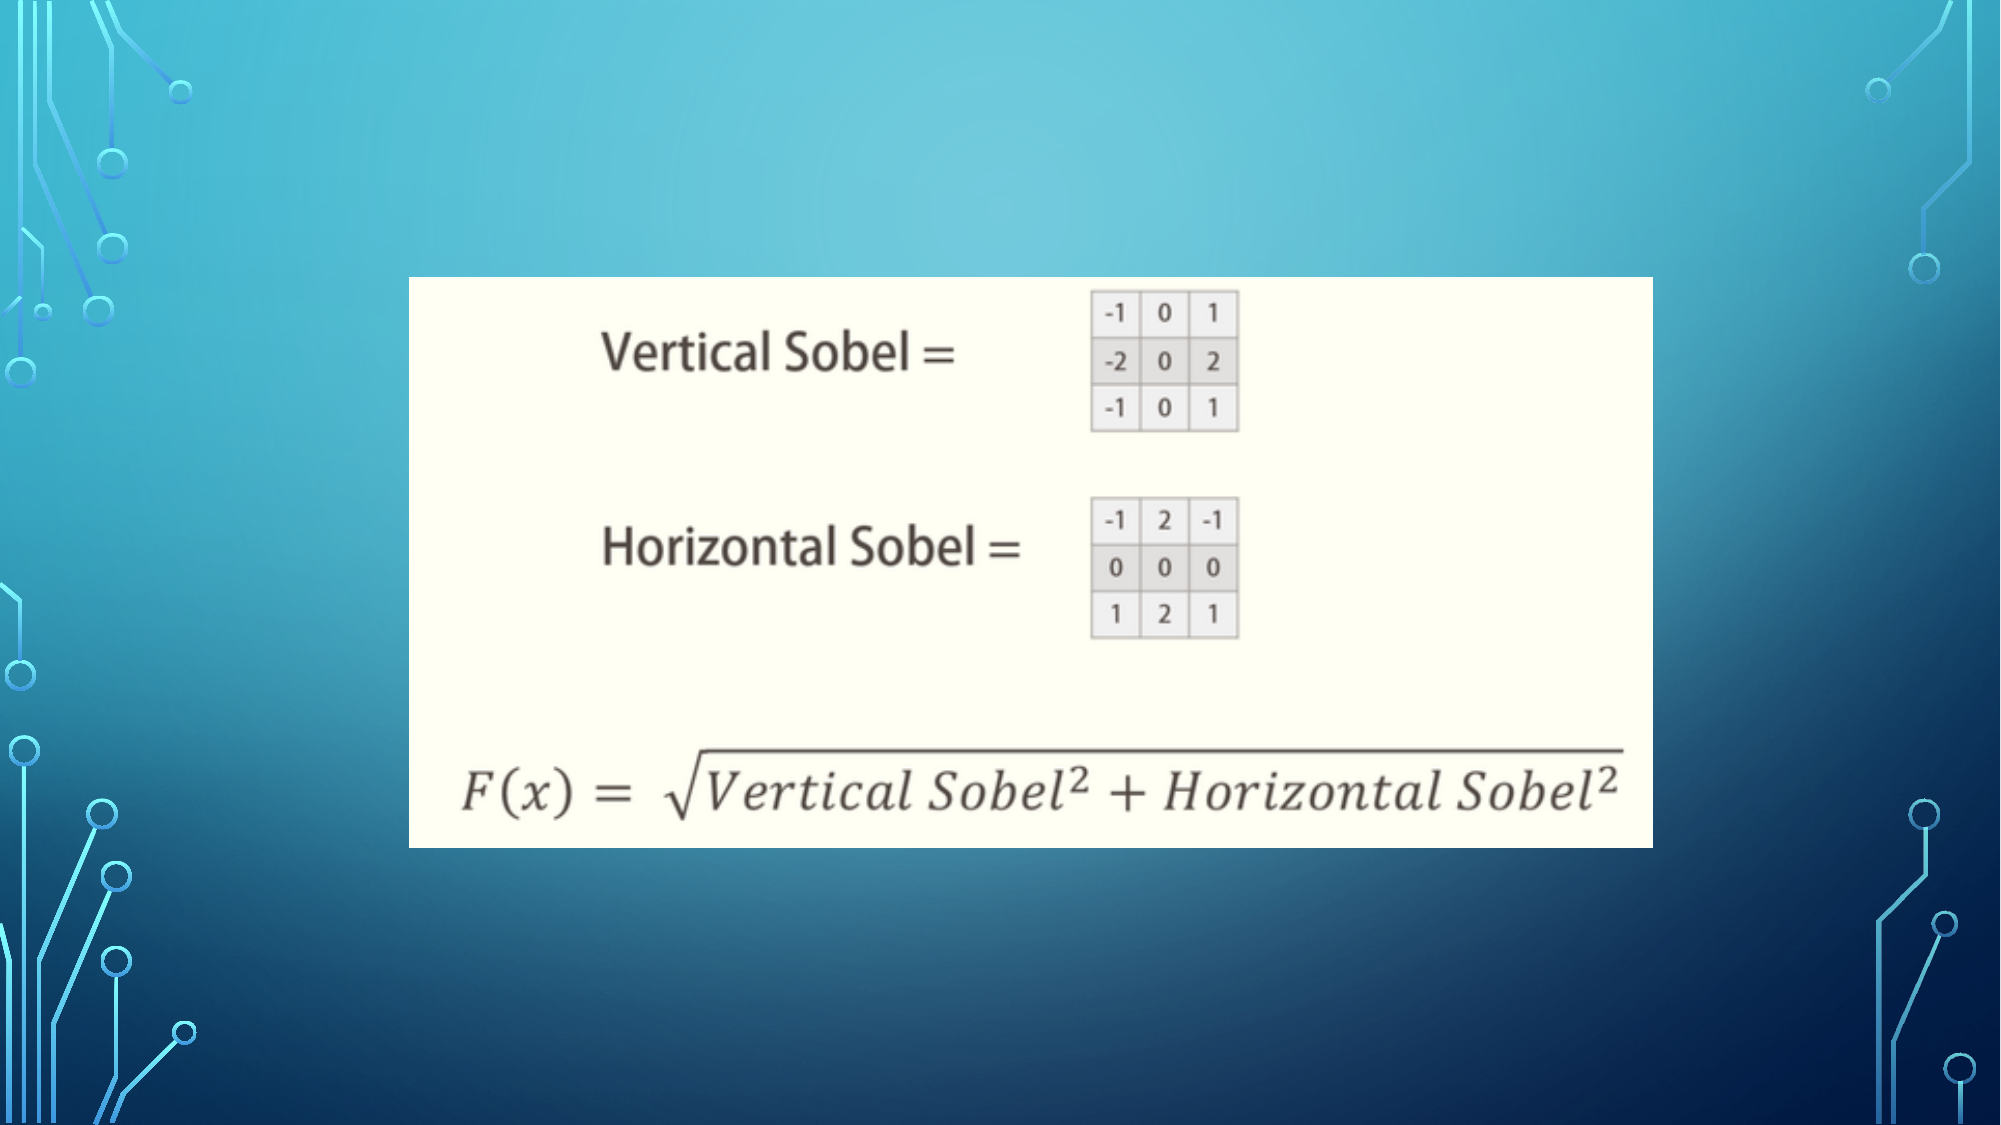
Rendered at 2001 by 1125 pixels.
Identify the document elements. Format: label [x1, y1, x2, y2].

list [409, 277, 1654, 848]
